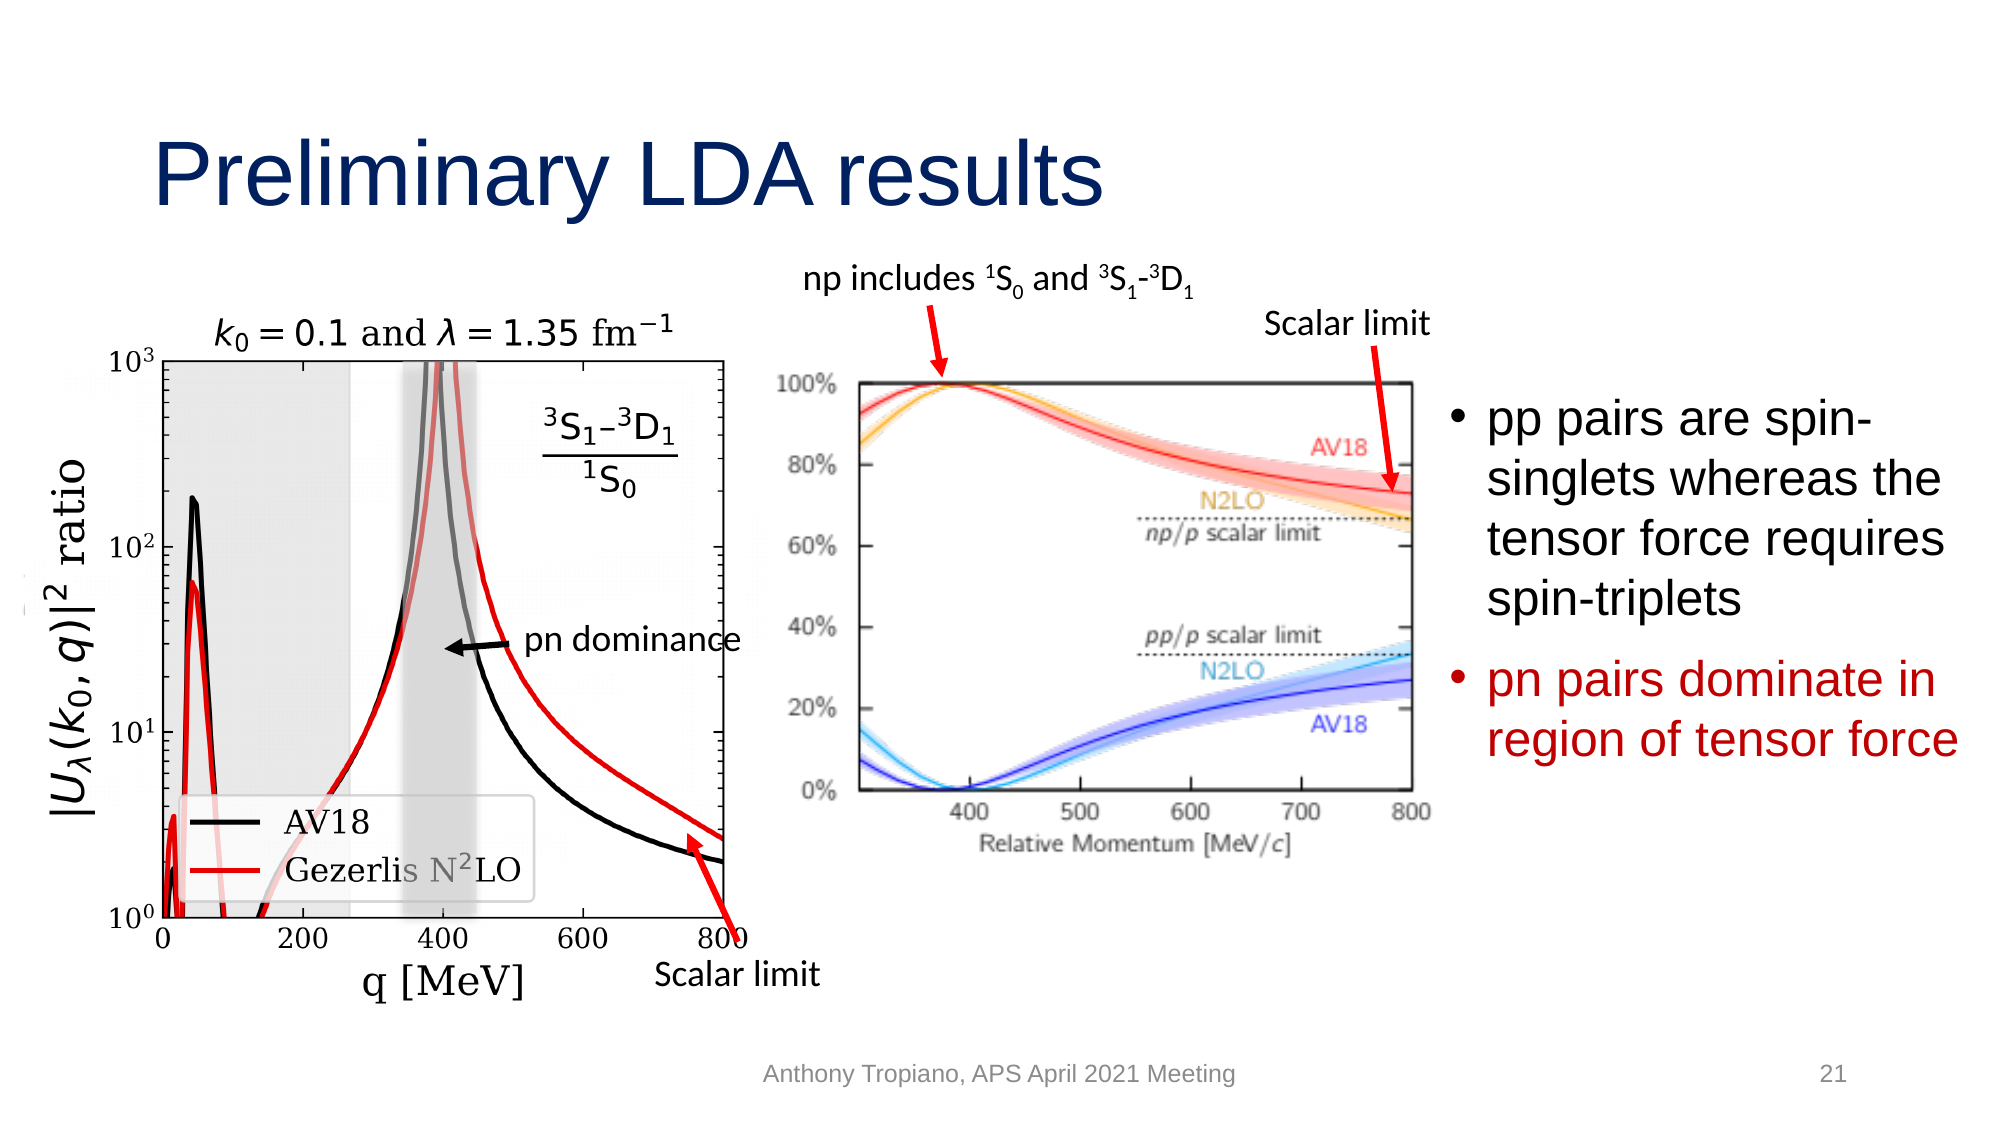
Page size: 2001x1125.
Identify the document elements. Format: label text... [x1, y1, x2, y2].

text_box Scalar limit [767, 941, 837, 1002]
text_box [687, 832, 738, 942]
slide_number 21 [1412, 1042, 1863, 1103]
footer Anthony Tropiano, APS April 2021 Meeting [662, 1042, 1338, 1103]
text_box Scalar limit [1249, 290, 1446, 339]
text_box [929, 305, 943, 378]
picture [0, 295, 1448, 1021]
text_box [444, 643, 510, 649]
list pp pairs are spin-singlets whereas the tensor force requires spin-triplets pn pairs dominate in region of tensor force [1434, 377, 1995, 999]
title Preliminary LDA results [137, 59, 1863, 278]
text_box np includes 1S0 and 3S1-3D1 [787, 245, 1209, 312]
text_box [1373, 345, 1393, 493]
